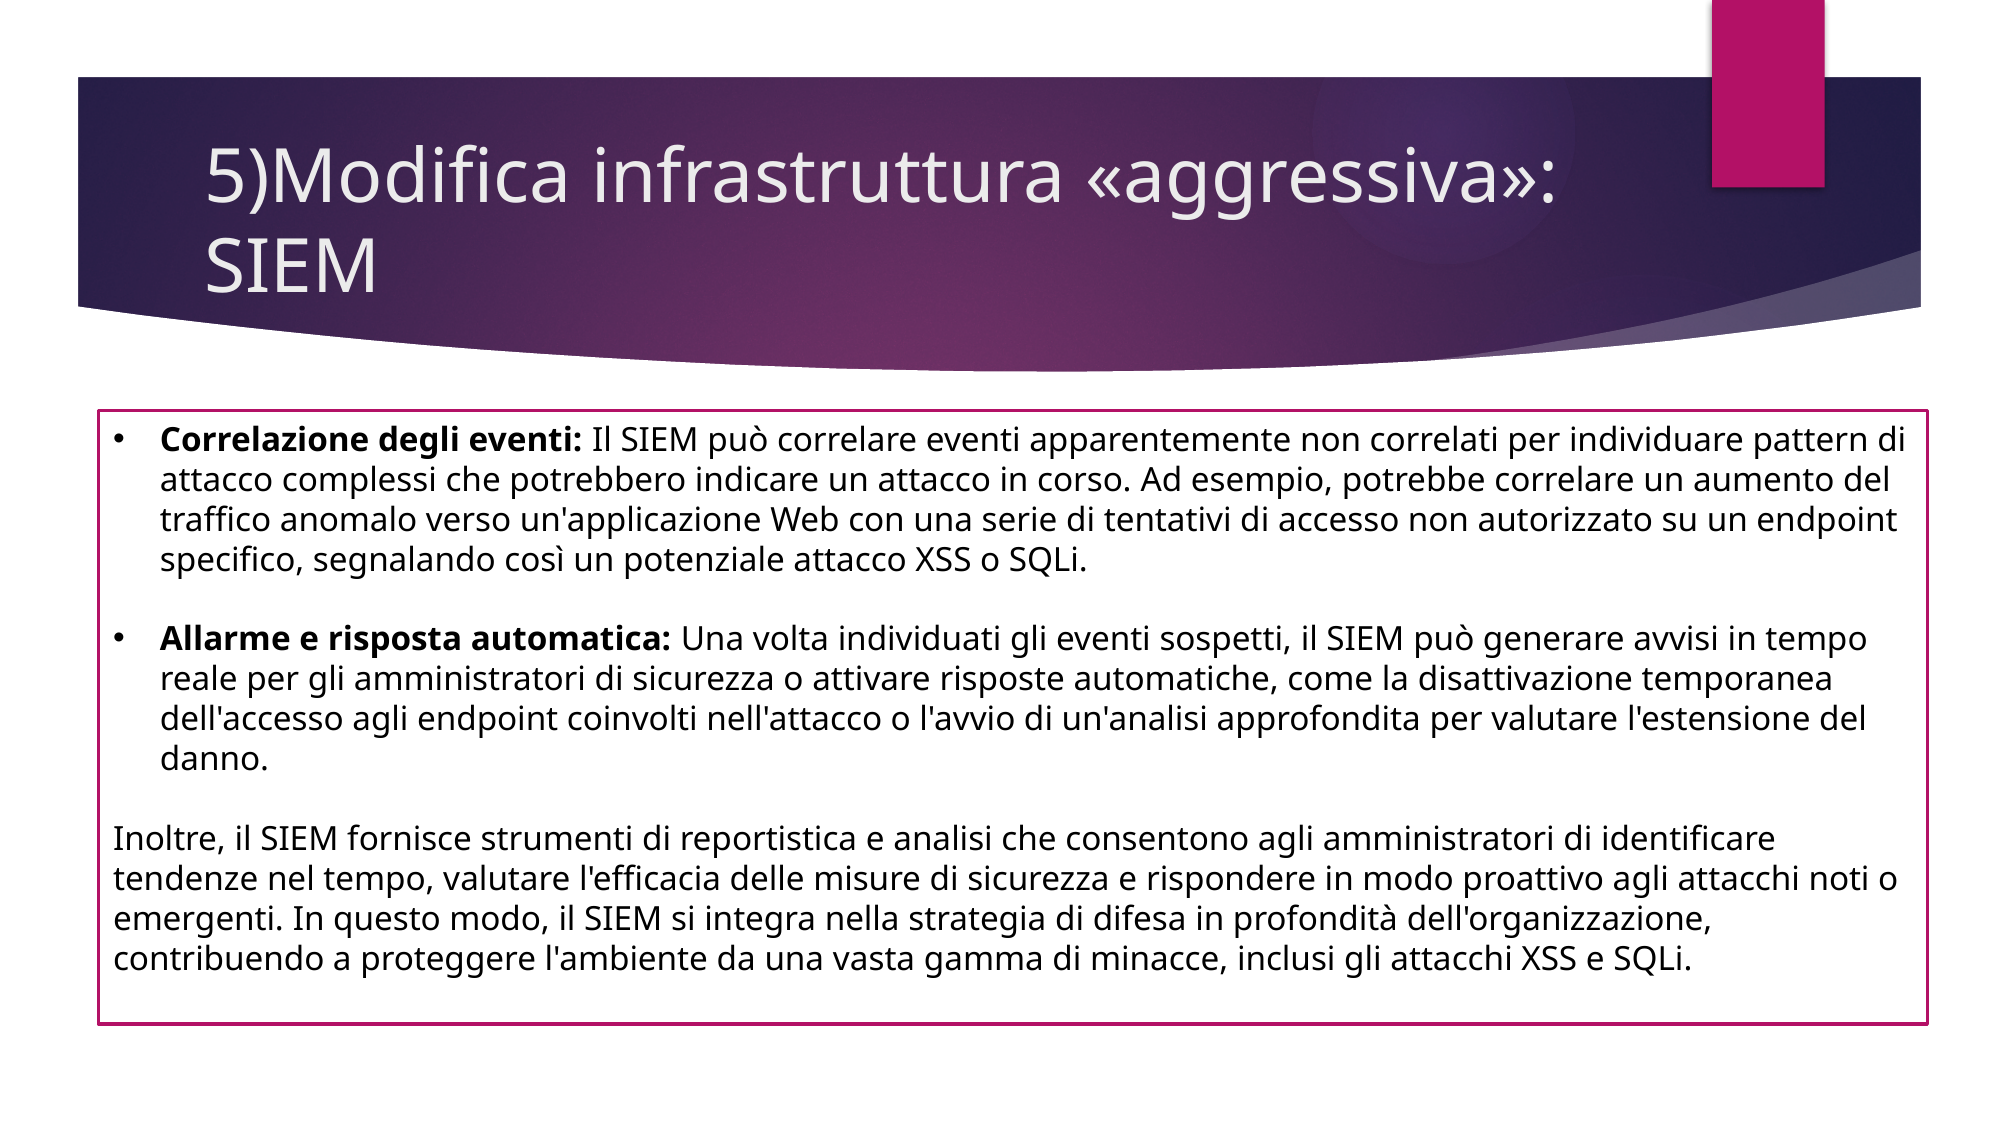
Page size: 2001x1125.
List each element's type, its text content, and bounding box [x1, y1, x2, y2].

title 5)Modifica infrastruttura «aggressiva»: SIEM [189, 159, 1627, 276]
text_box Correlazione degli eventi: Il SIEM può correlare eventi apparentemente non correlati per individuare pattern di attacco complessi che potrebbero indicare un attacco in corso. Ad esempio, potrebbe correlare un aumento del traffico anomalo verso un'applicazione Web con una serie di tentativi di accesso non autorizzato su un endpoint specifico, segnalando così un potenziale attacco XSS o SQLi. Allarme e risposta automatica: Una volta individuati gli eventi sospetti, il SIEM può generare avvisi in tempo reale per gli amministratori di sicurezza o attivare risposte automatiche, come la disattivazione temporanea dell'accesso agli endpoint coinvolti nell'attacco o l'avvio di un'analisi approfondita per valutare l'estensione del danno. Inoltre, il SIEM fornisce strumenti di reportistica e analisi che consentono agli amministratori di identificare tendenze nel tempo, valutare l'efficacia delle misure di sicurezza e rispondere in modo proattivo agli attacchi noti o emergenti. In questo modo, il SIEM si integra nella strategia di difesa in profondità dell'organizzazione, contribuendo a proteggere l'ambiente da una vasta gamma di minacce, inclusi gli attacchi XSS e SQLi. [97, 409, 1929, 1026]
